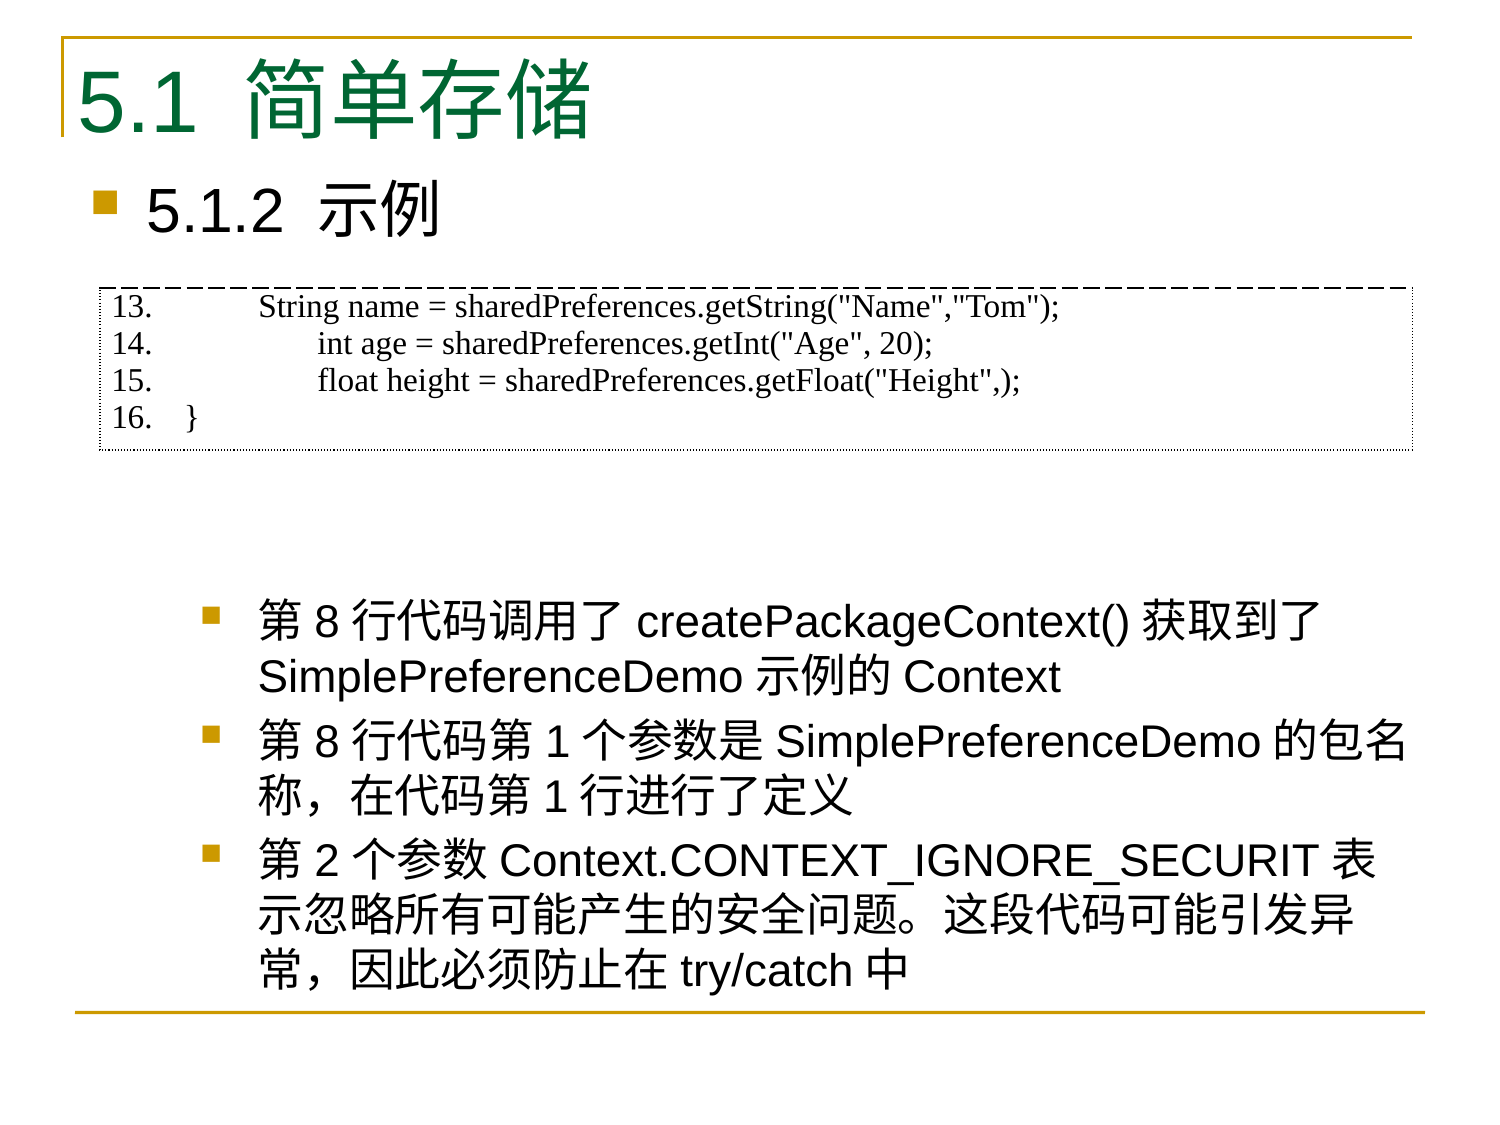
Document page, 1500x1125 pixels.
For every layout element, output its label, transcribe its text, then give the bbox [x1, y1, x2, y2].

table_header String name = sharedPreferences.getString("Name","Tom"); int age = sharedPreferences.getInt("Age", 20); float height = sharedPreferences.getFloat("Height",); } [100, 288, 1412, 450]
title 5.1 简单存储 [62, 37, 650, 150]
list 5.1.2 示例 第8行代码调用了createPackageContext()获取到了SimplePreferenceDemo示例的Context 第8行代码第1个参数是SimplePreferenceDemo的包名称，在代码第1行进行了定义 第2个参数Context.CONTEXT_IGNORE_SECURIT表示忽略所有可能产生的安全问题。这段代码可能引发异常，因此必须防止在try/catch中 [75, 162, 1425, 1013]
